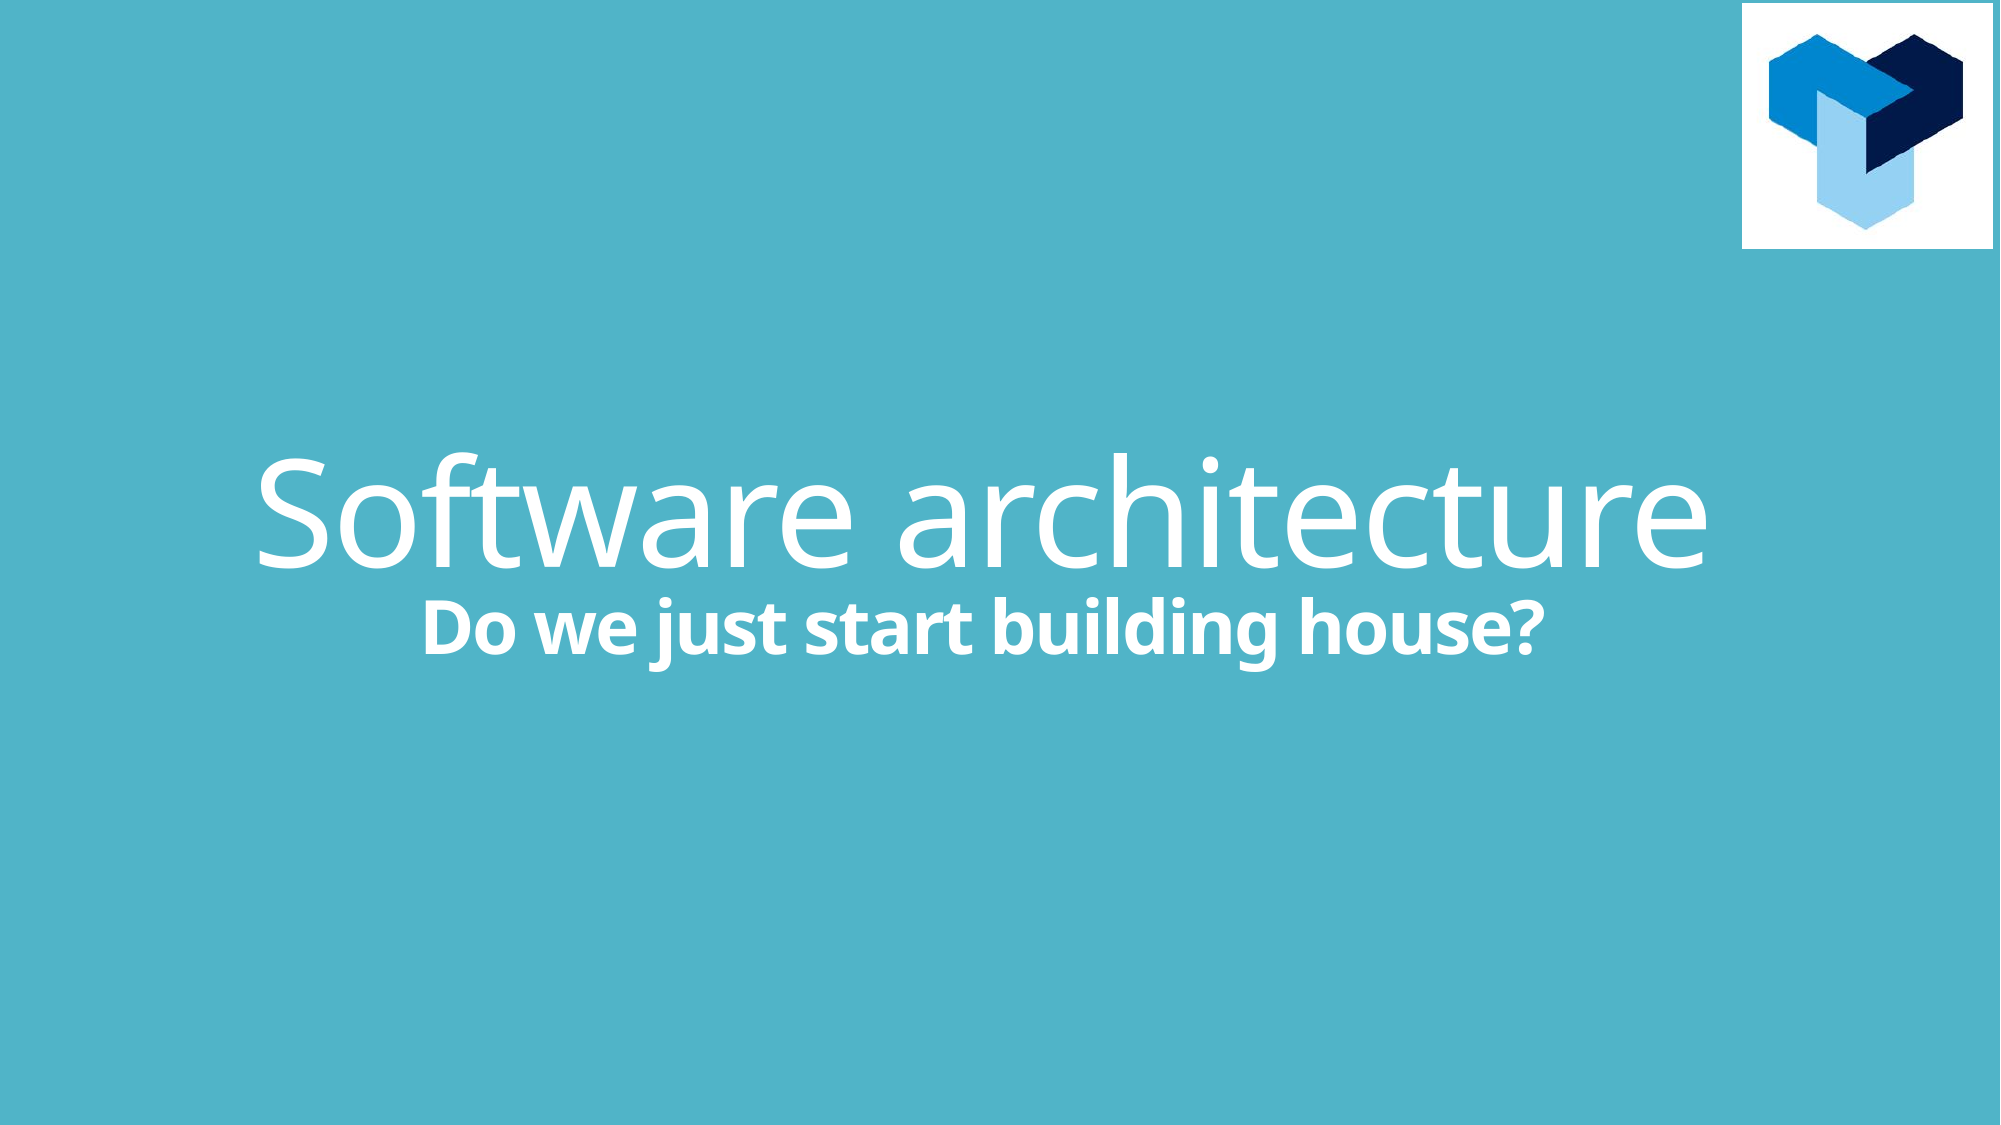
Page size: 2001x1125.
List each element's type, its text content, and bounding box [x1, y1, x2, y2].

title Software architecture Do we just start building house? [98, 126, 1868, 677]
picture [1742, 3, 1993, 249]
